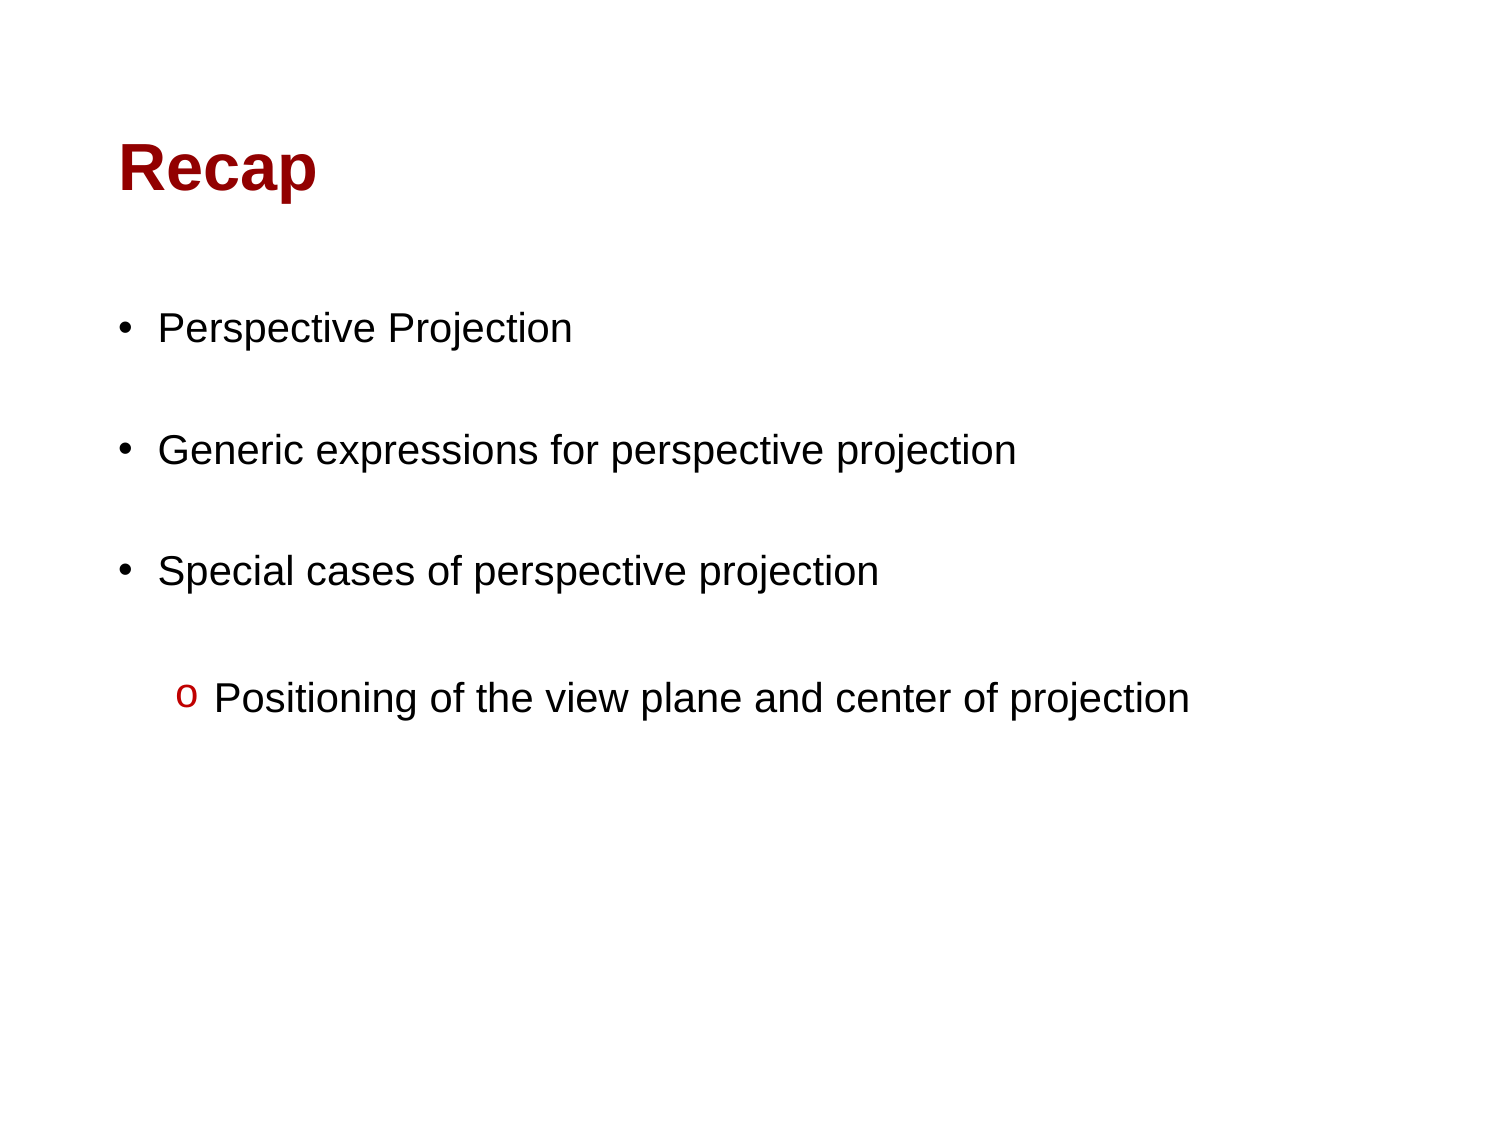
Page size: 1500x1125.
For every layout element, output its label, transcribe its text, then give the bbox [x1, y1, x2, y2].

list Perspective Projection Generic expressions for perspective projection Special cases of perspective projection Positioning of the view plane and center of projection [103, 299, 1397, 1014]
title Recap [103, 59, 1397, 278]
